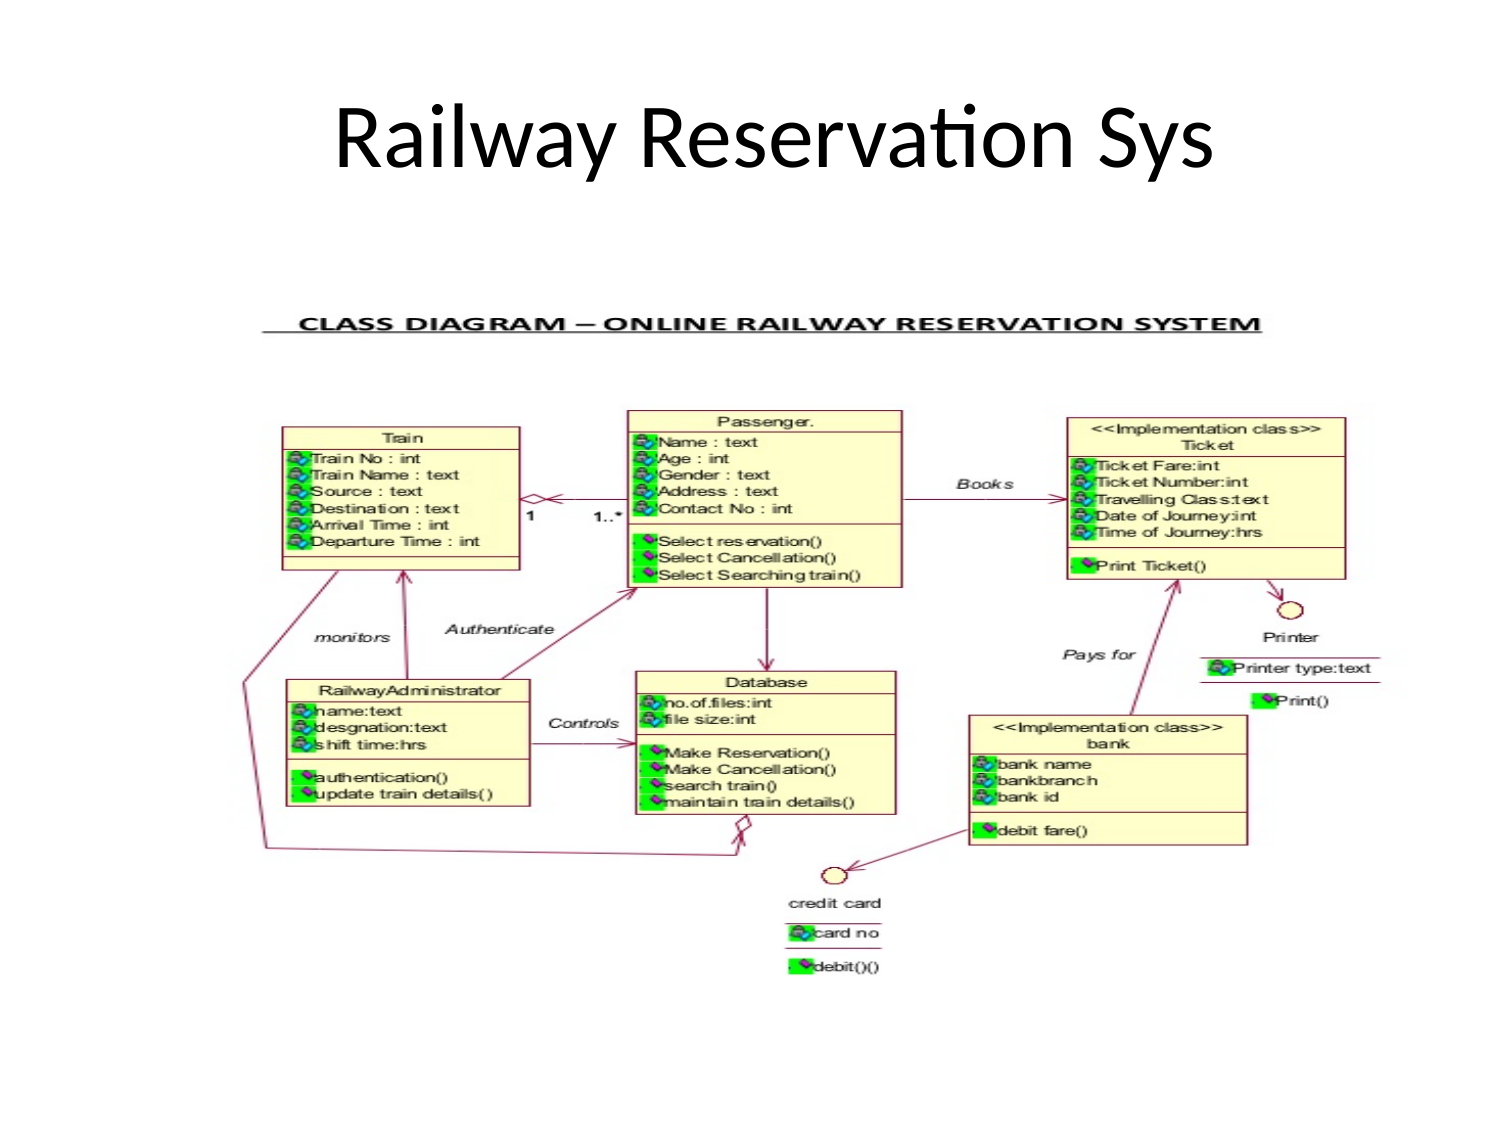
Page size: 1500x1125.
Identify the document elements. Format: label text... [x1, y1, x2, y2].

title Railway Reservation Sys [99, 37, 1450, 223]
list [0, 224, 1488, 1125]
